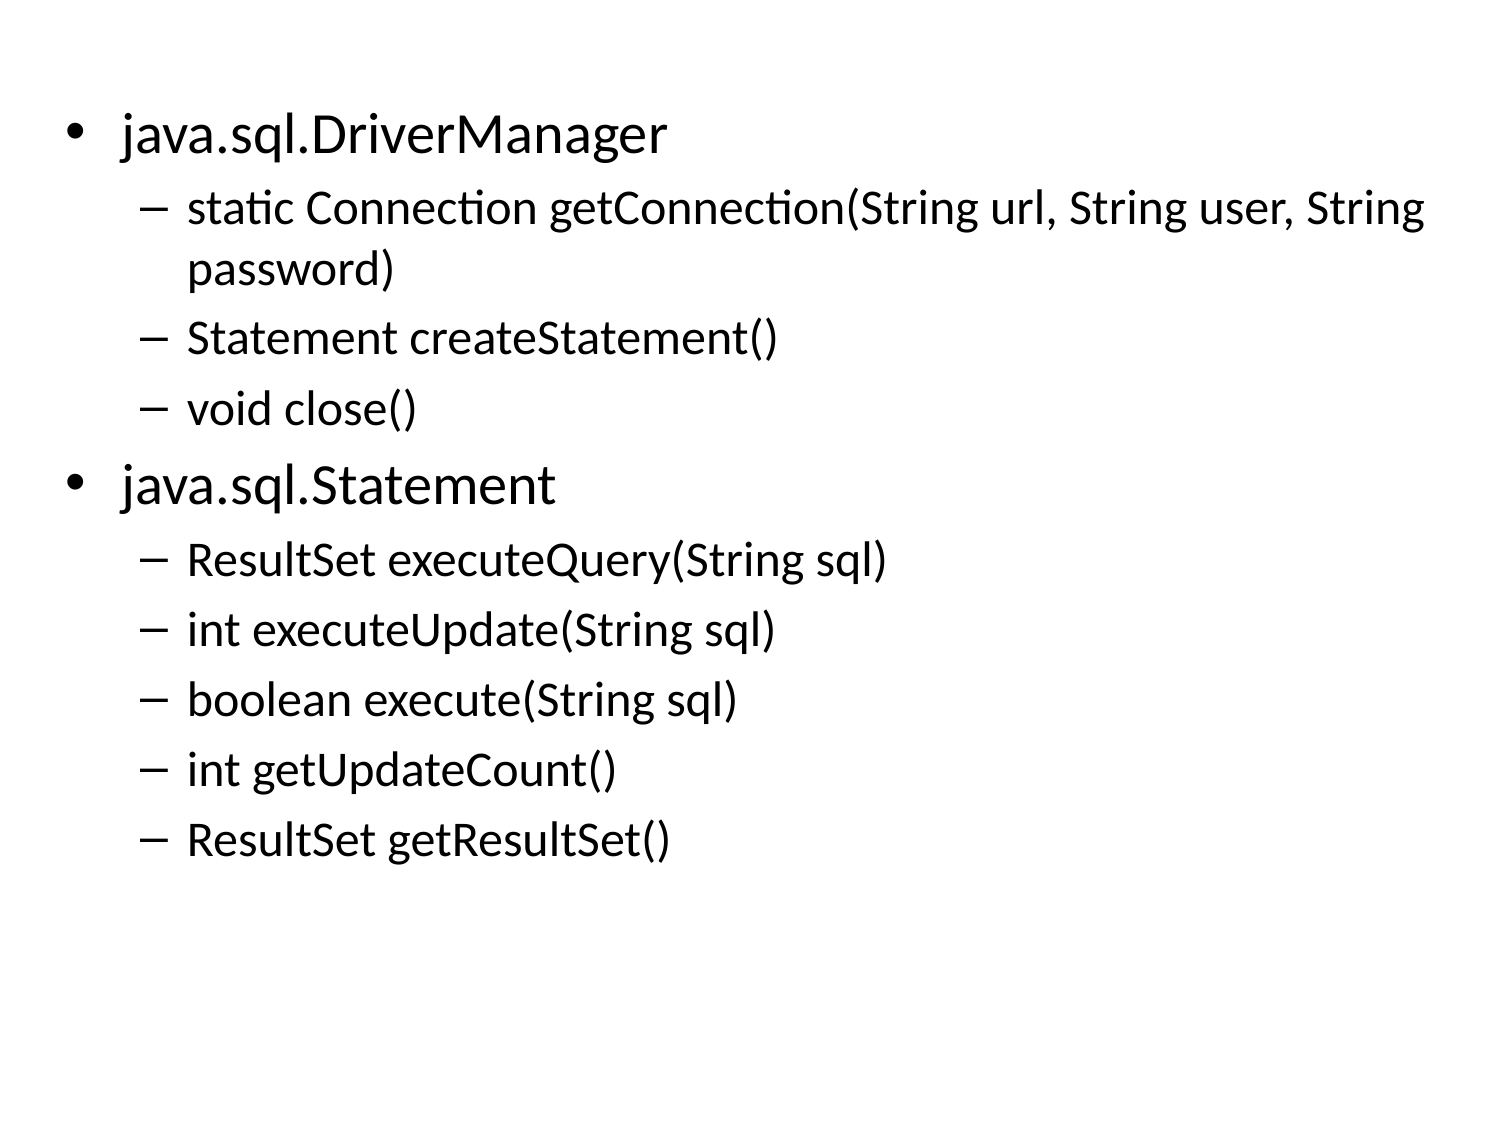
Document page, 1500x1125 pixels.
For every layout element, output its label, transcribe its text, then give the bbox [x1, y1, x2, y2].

list java.sql.DriverManager static Connection getConnection(String url, String user, String password) Statement createStatement() void close() java.sql.Statement ResultSet executeQuery(String sql) int executeUpdate(String sql) boolean execute(String sql) int getUpdateCount() ResultSet getResultSet() [50, 87, 1463, 1050]
